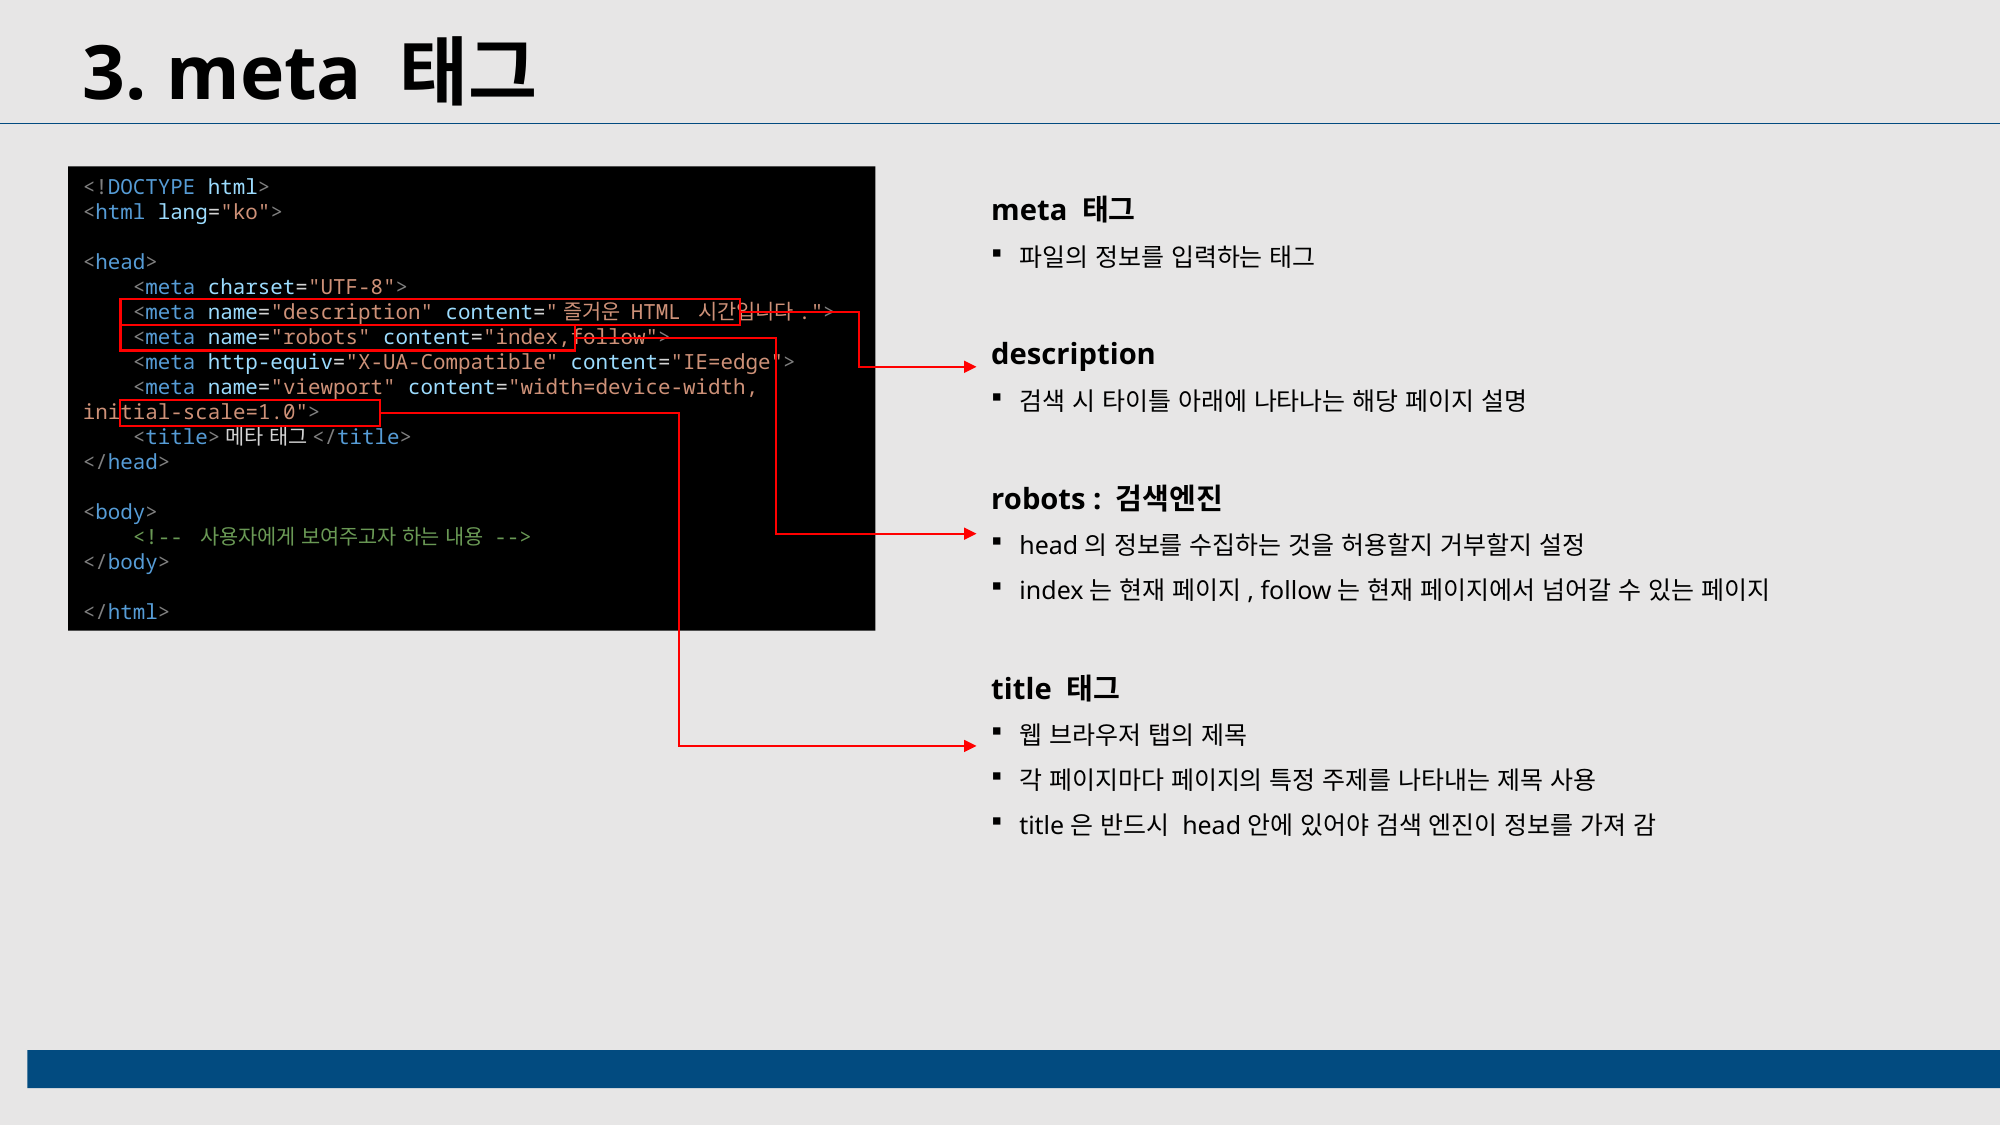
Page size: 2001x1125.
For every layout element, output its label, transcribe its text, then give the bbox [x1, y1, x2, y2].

text_box <!DOCTYPE html> <html lang="ko"> <head> <meta charset="UTF-8"> <meta name="description" content="즐거운 HTML 시간입니다."> <meta name="robots" content="index,follow"> <meta http-equiv="X-UA-Compatible" content="IE=edge"> <meta name="viewport" content="width=device-width, initial-scale=1.0"> <title>메타 태그</title> </head> <body> <!-- 사용자에게 보여주고자 하는 내용 --> </body> </html> [68, 166, 876, 631]
text_box [119, 298, 741, 326]
text_box [119, 399, 381, 427]
text_box title 태그 웹 브라우저 탭의 제목 각 페이지마다 페이지의 특정 주제를 나타내는 제목 사용 title은 반드시 head안에 있어야 검색 엔진이 정보를 가져 감 [976, 645, 1789, 847]
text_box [740, 311, 977, 365]
text_box 3. meta 태그 [68, 17, 1375, 122]
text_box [379, 413, 977, 745]
text_box [119, 324, 576, 352]
text_box [26, 1049, 2000, 1089]
text_box robots : 검색엔진 head의 정보를 수집하는 것을 허용할지 거부할지 설정 index는 현재 페이지, follow는 현재 페이지에서 넘어갈 수 있는 페이지 [977, 455, 1858, 613]
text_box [575, 337, 977, 413]
text_box meta 태그 파일의 정보를 입력하는 태그 [976, 166, 1789, 279]
text_box description 검색 시 타이틀 아래에 나타나는 해당 페이지 설명 [976, 310, 1789, 423]
